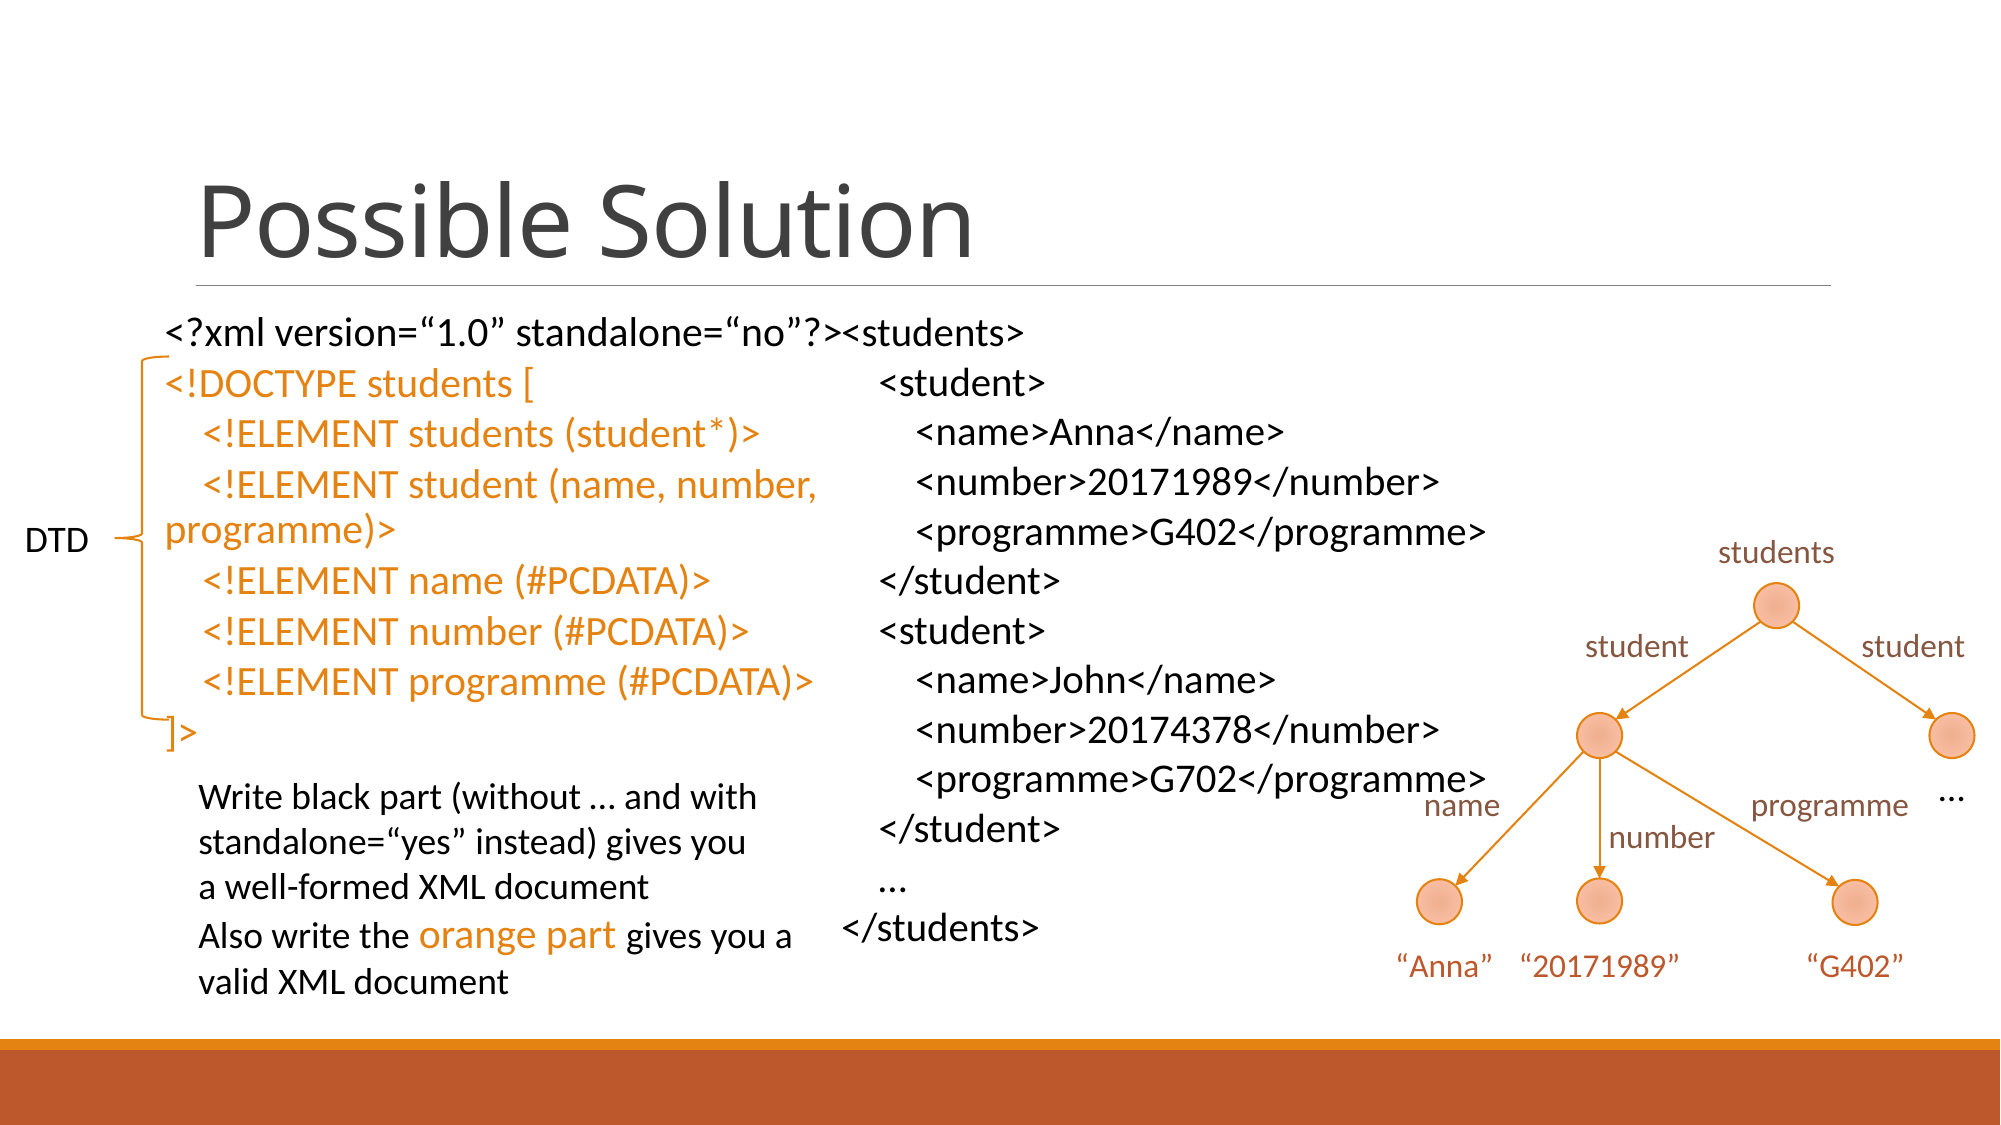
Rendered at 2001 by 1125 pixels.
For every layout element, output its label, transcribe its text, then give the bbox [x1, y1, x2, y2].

text_box [1753, 582, 1801, 630]
text_box [1576, 711, 1624, 760]
list <students> <student> <name>Anna</name> <number>20171989</number> <programme>G402</programme> </student> <student> <name>John</name> <number>20174378</number> <programme>G702</programme> </student> … </students> [841, 303, 1652, 964]
list <?xml version=“1.0” standalone=“no”?> <!DOCTYPE students [ <!ELEMENT students (student*)> <!ELEMENT student (name, number, programme)> <!ELEMENT name (#PCDATA)> <!ELEMENT number (#PCDATA)> <!ELEMENT programme (#PCDATA)> ]> [164, 302, 856, 963]
text_box “20171989” [1503, 936, 1696, 992]
text_box programme [1847, 776, 1925, 831]
text_box student [1570, 616, 1705, 672]
text_box [1576, 877, 1624, 925]
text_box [1614, 750, 1840, 887]
title Possible Solution [180, 47, 1830, 285]
text_box Write black part (without … and with standalone=“yes” instead) gives you a well-formed XML document Also write the orange part gives you a valid XML document [183, 764, 817, 1010]
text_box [1614, 621, 1762, 721]
text_box name [1409, 776, 1451, 831]
text_box [1831, 878, 1879, 927]
text_box DTD [10, 507, 104, 568]
text_box [1928, 711, 1976, 756]
text_box [114, 355, 169, 721]
text_box [1415, 878, 1463, 926]
text_box “G402” [1790, 936, 1920, 992]
text_box student [1846, 616, 1981, 671]
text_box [1792, 621, 1937, 721]
text_box … [1924, 756, 1980, 816]
text_box “Anna” [1380, 936, 1503, 992]
text_box students [1703, 523, 1850, 578]
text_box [1454, 750, 1585, 887]
